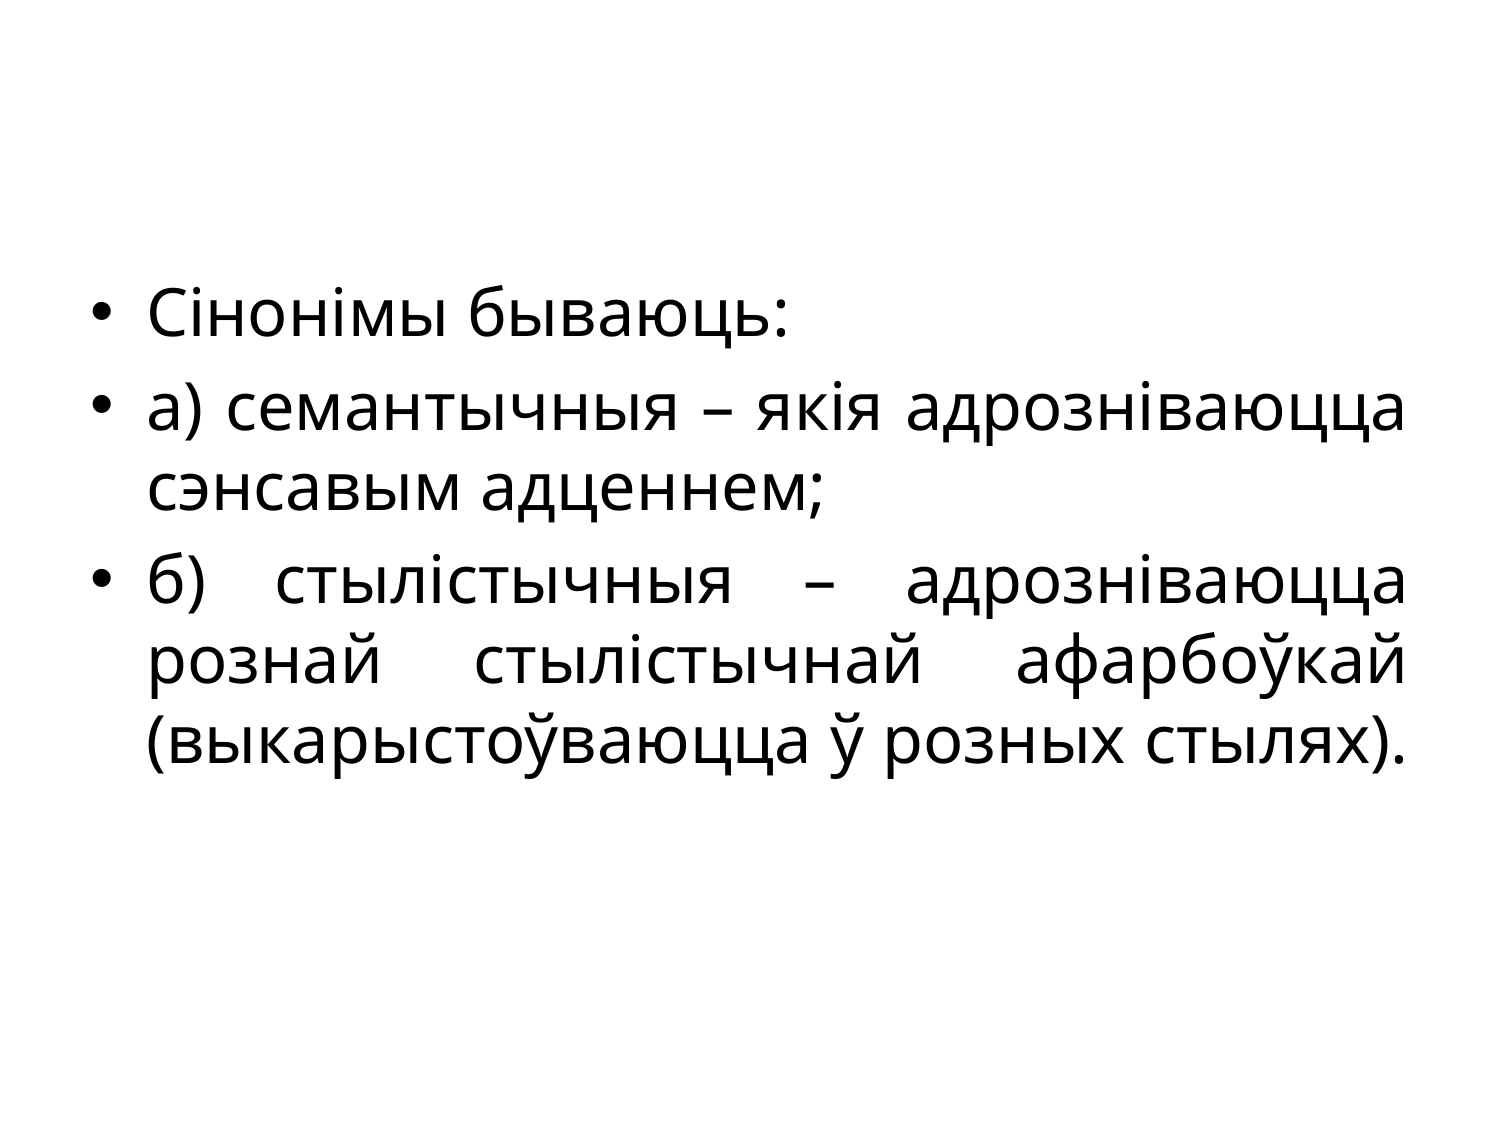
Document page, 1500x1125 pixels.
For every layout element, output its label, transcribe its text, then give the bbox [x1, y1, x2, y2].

list Сінонімы бываюць: а) семантычныя – якія адрозніваюцца сэнсавым адценнем; б) стылістычныя – адрозніваюцца рознай стылістычнай афарбоўкай (выкарыстоўваюцца ў розных стылях). [75, 262, 1425, 1005]
